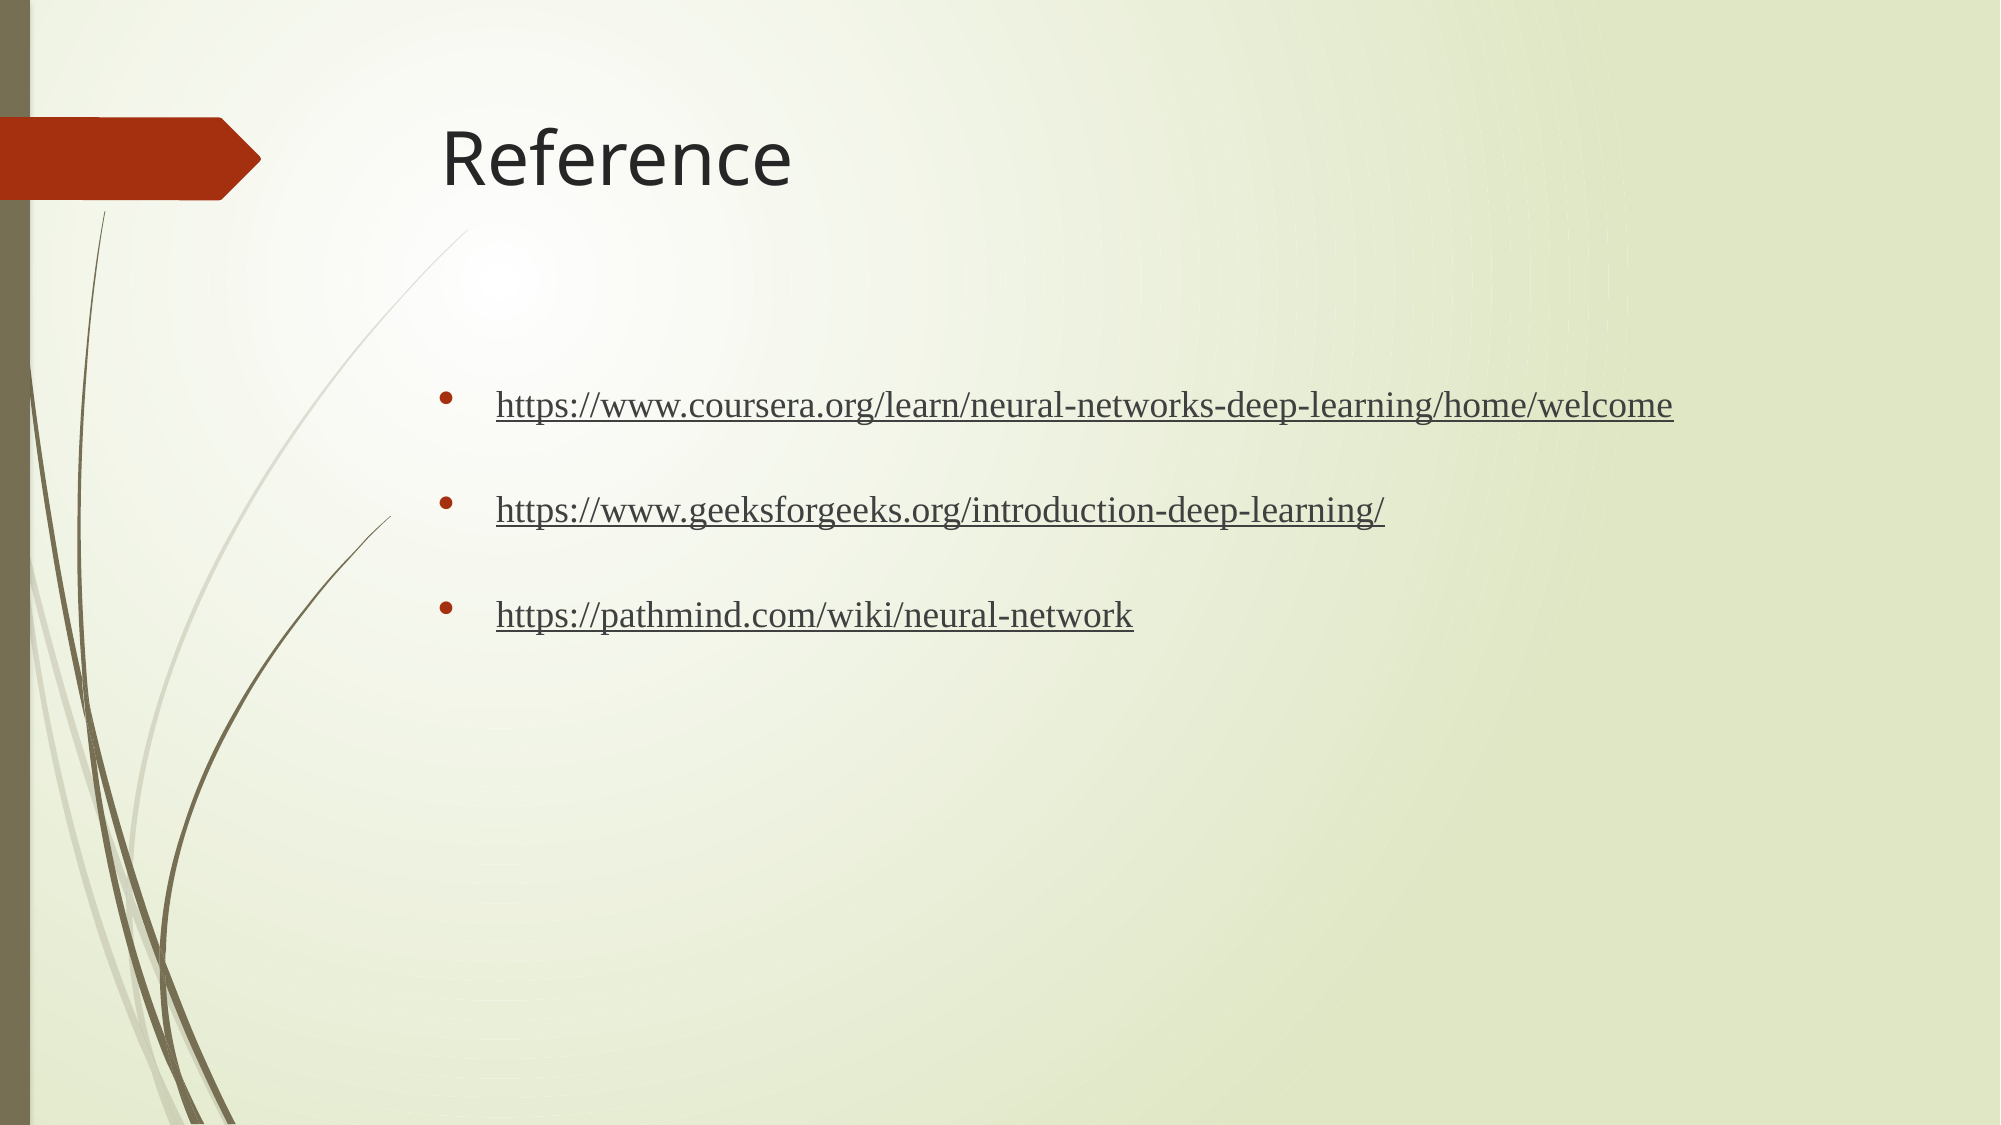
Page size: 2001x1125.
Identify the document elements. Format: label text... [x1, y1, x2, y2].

title Reference [425, 102, 1888, 313]
list https://www.coursera.org/learn/neural-networks-deep-learning/home/welcome https://www.geeksforgeeks.org/introduction-deep-learning/ https://pathmind.com/wiki/neural-network [424, 350, 1888, 970]
